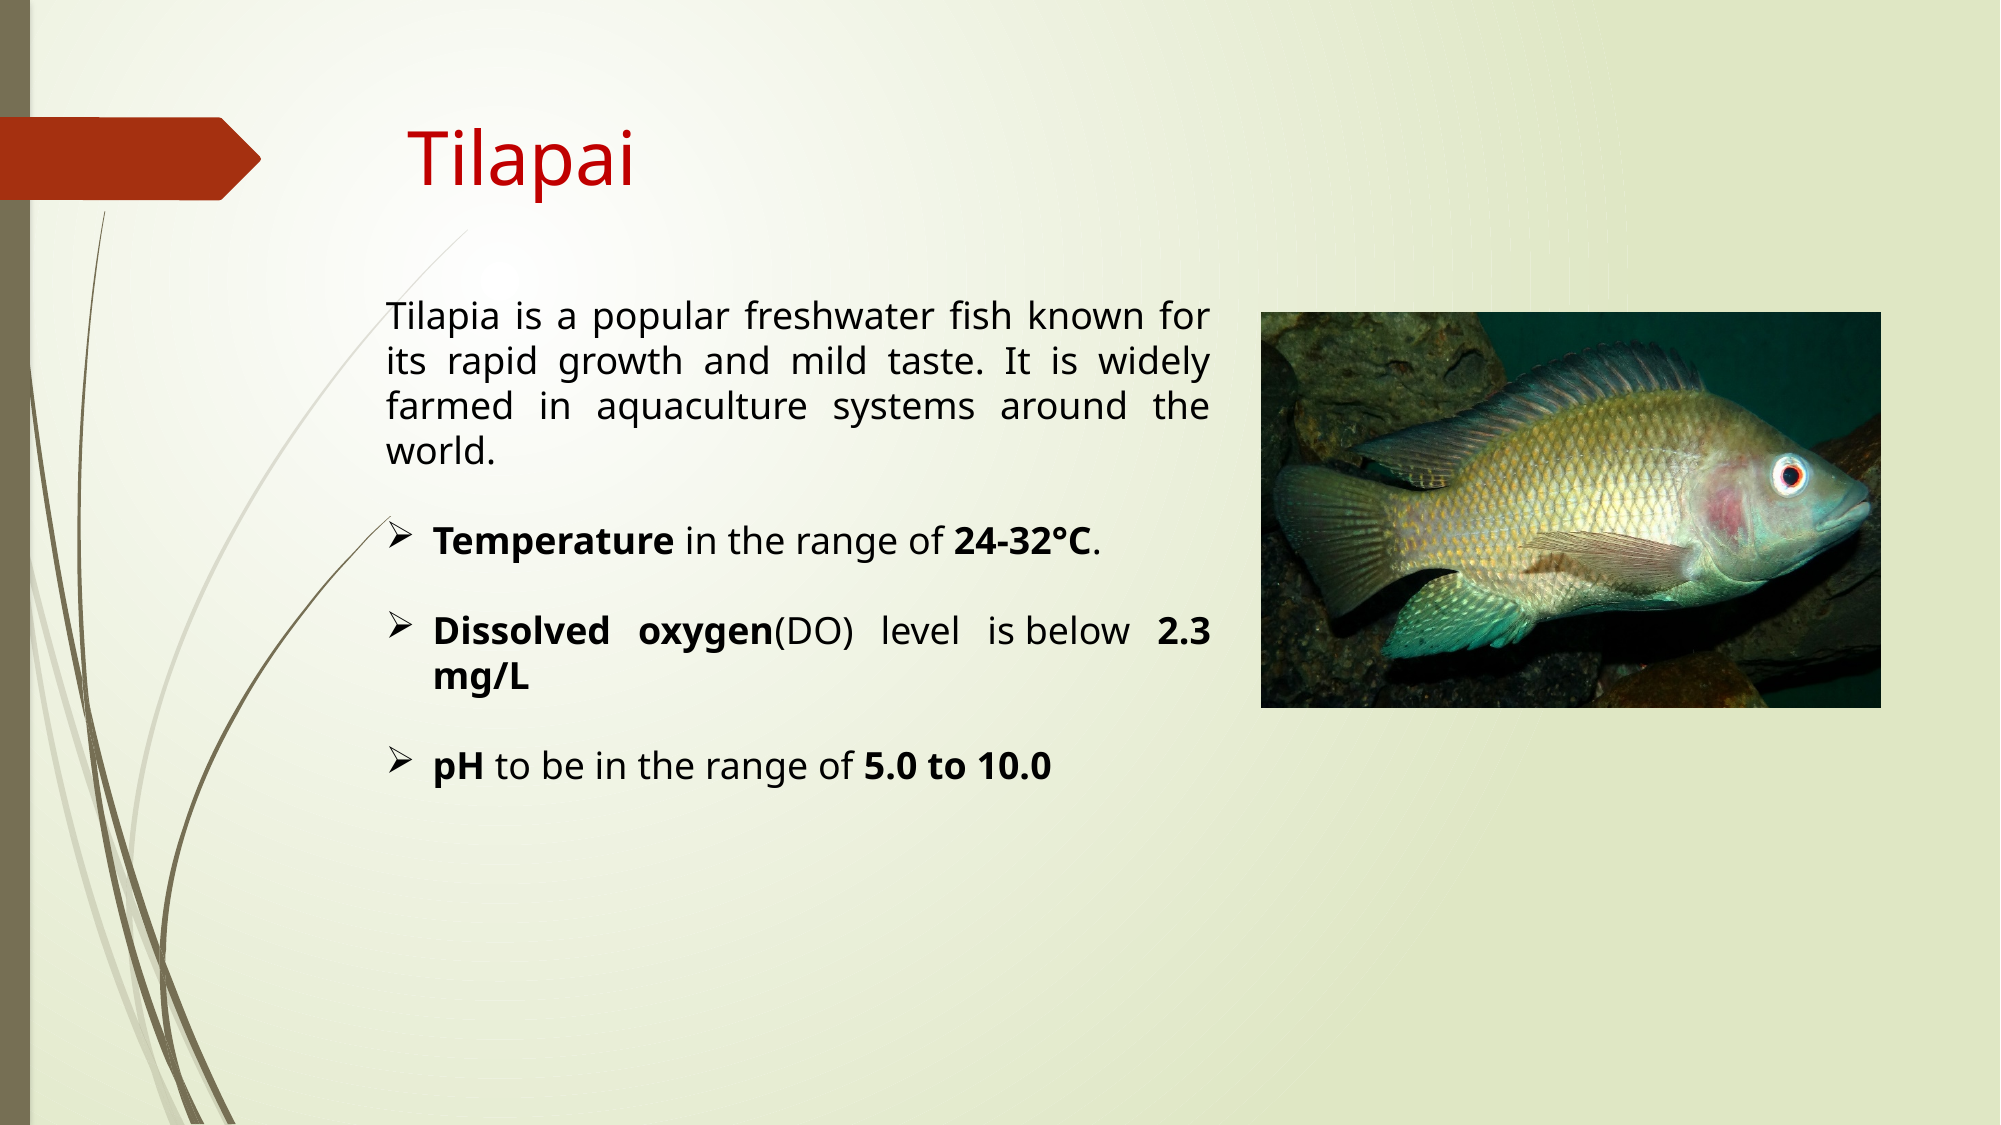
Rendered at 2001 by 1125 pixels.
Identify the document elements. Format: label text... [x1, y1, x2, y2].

title Tilapai [392, 102, 1855, 313]
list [1260, 312, 1881, 708]
text_box Tilapia is a popular freshwater fish known for its rapid growth and mild taste. It is widely farmed in aquaculture systems around the world. Temperature in the range of 24-32°C. Dissolved oxygen(DO) level is below 2.3 mg/L pH to be in the range of 5.0 to 10.0 [371, 284, 1226, 795]
